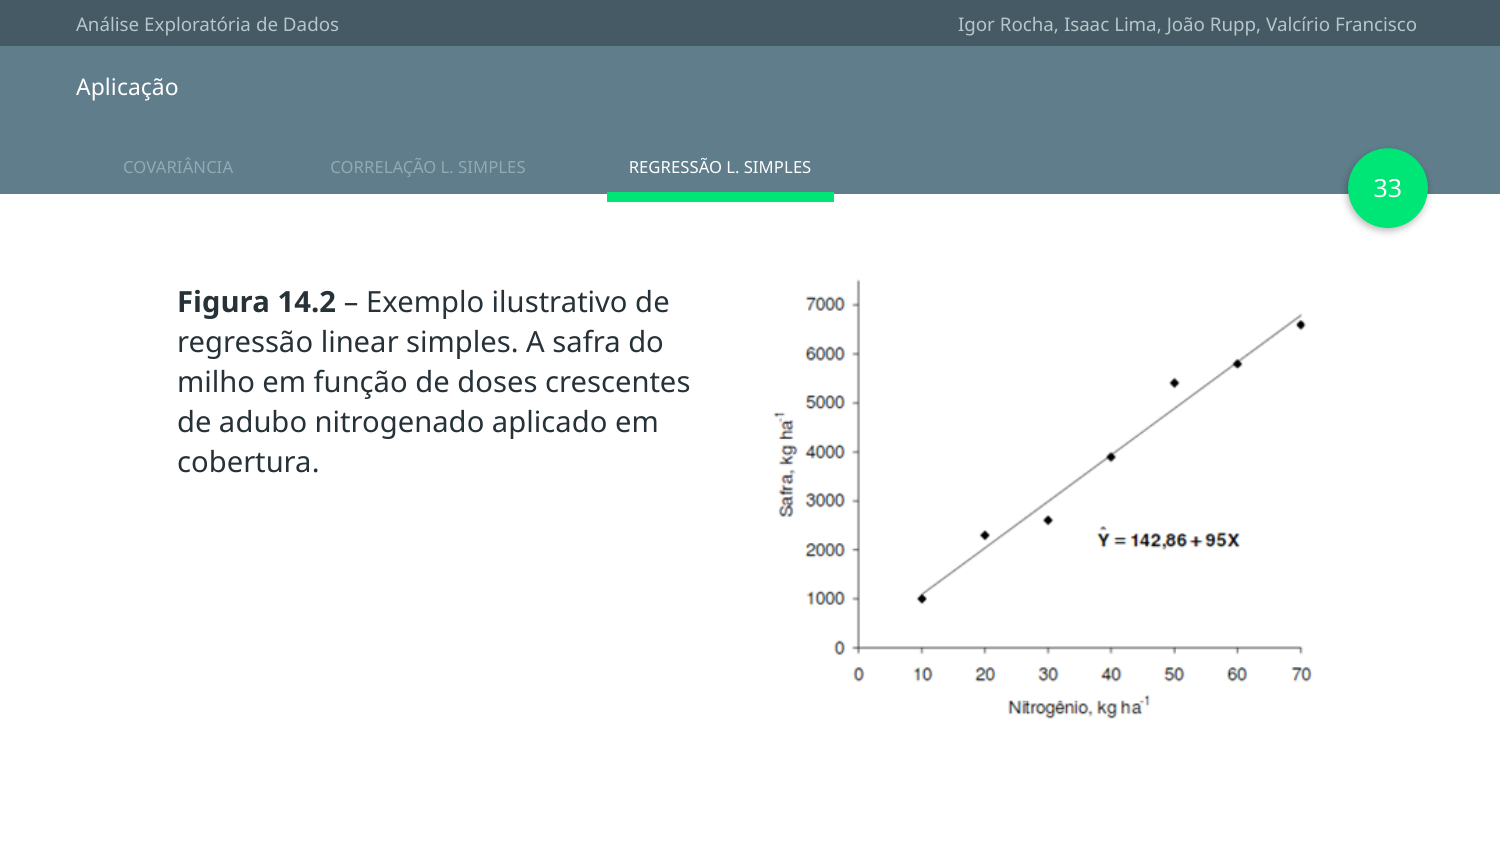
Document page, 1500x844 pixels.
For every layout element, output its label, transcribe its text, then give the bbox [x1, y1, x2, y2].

text_box Figura 14.2 – Exemplo ilustrativo de regressão linear simples. A safra do milho em função de doses crescentes de adubo nitrogenado aplicado em cobertura. [162, 262, 721, 532]
slide_number ‹#› [1343, 151, 1433, 227]
picture [749, 262, 1389, 734]
title Aplicação [64, 70, 1447, 124]
